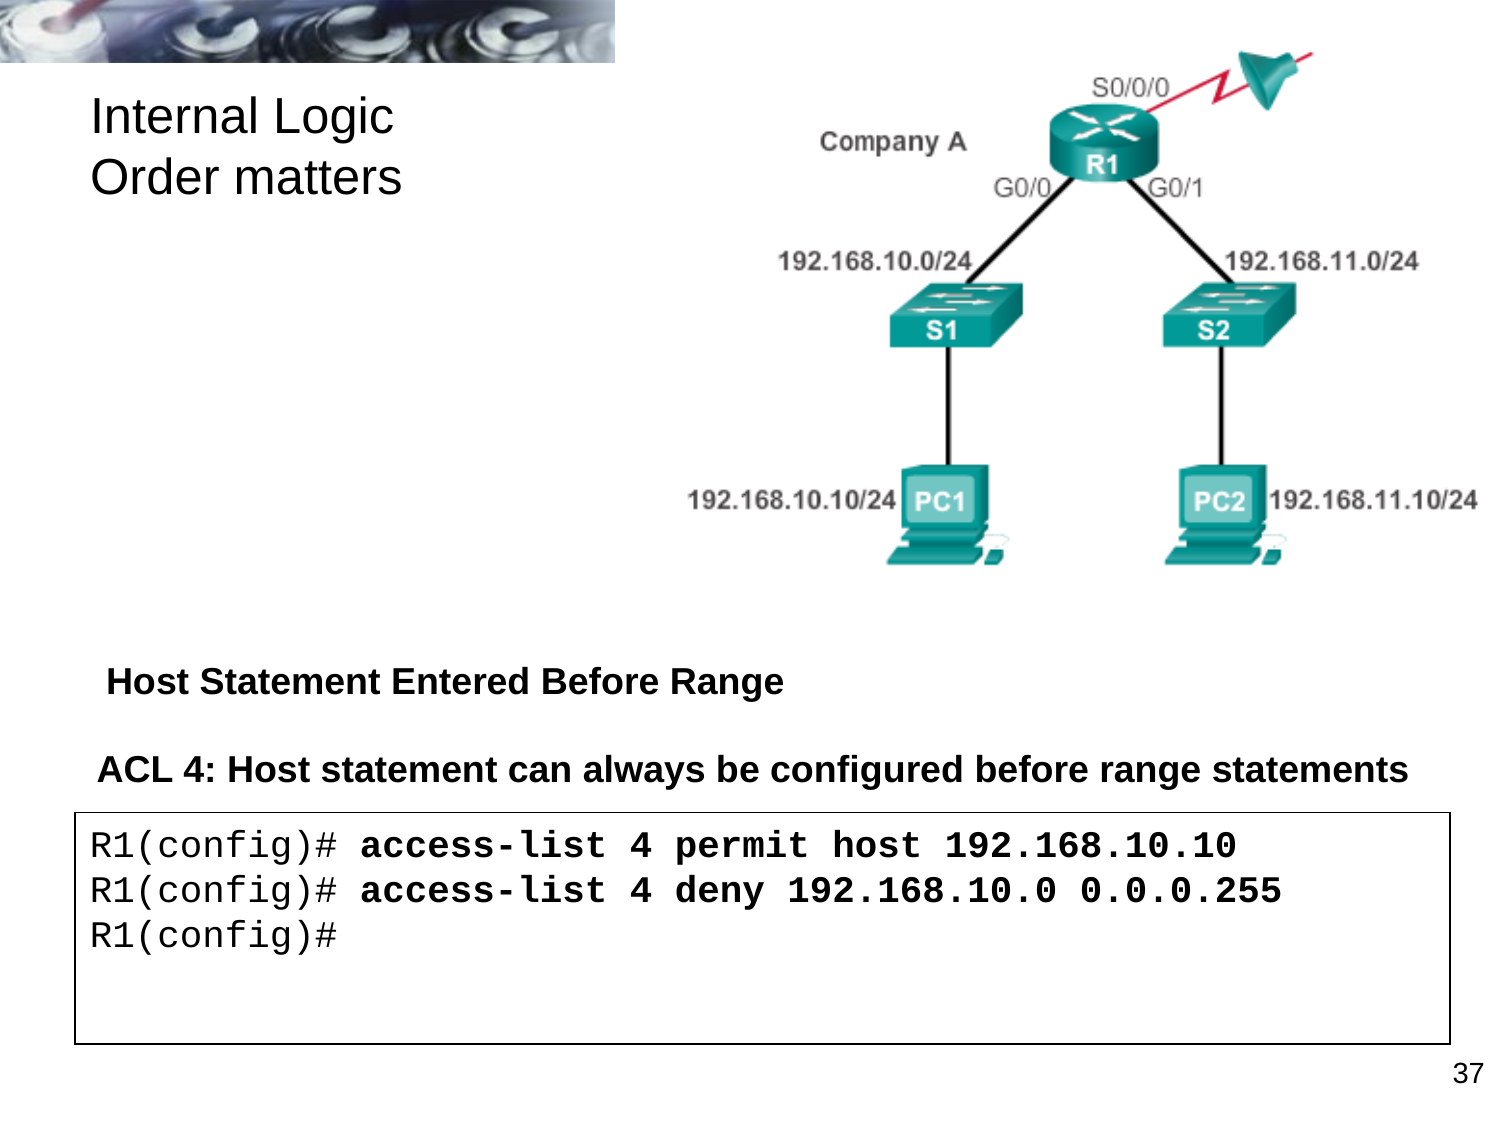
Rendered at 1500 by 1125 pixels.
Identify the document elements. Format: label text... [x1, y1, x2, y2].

text_box R1(config)# access-list 4 permit host 192.168.10.10 R1(config)# access-list 4 deny 192.168.10.0 0.0.0.255 R1(config)# [75, 812, 1450, 1044]
text_box ACL 4: Host statement can always be configured before range statements [81, 737, 1426, 798]
picture [0, 0, 1500, 576]
text_box Host Statement Entered Before Range [91, 649, 800, 710]
title Internal Logic Order matters [75, 75, 610, 213]
slide_number 37 [1149, 1046, 1500, 1125]
